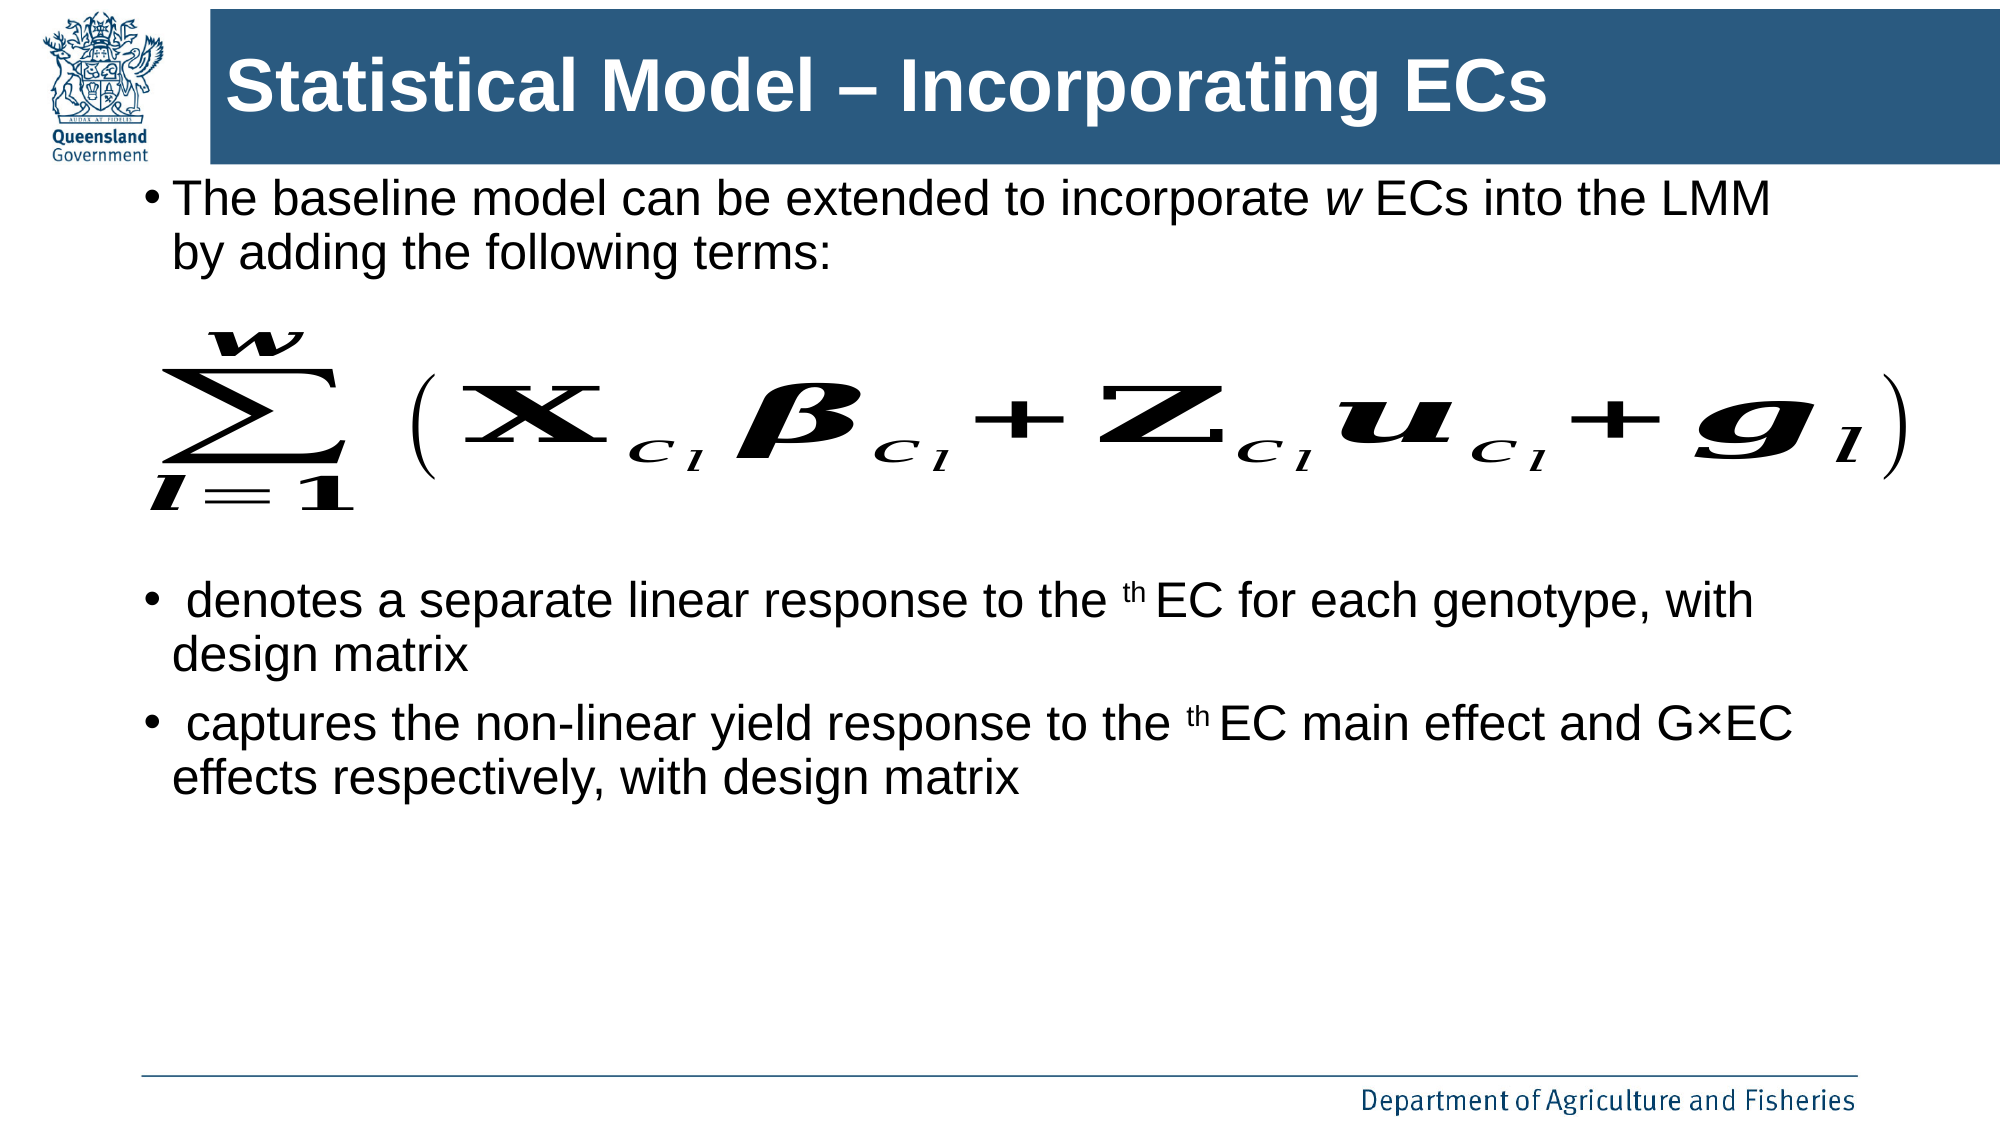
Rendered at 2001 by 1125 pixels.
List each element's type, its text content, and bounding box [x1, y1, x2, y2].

picture [39, 9, 166, 165]
picture [41, 1068, 1959, 1118]
title Statistical Model – Incorporating ECs [210, 9, 1981, 165]
